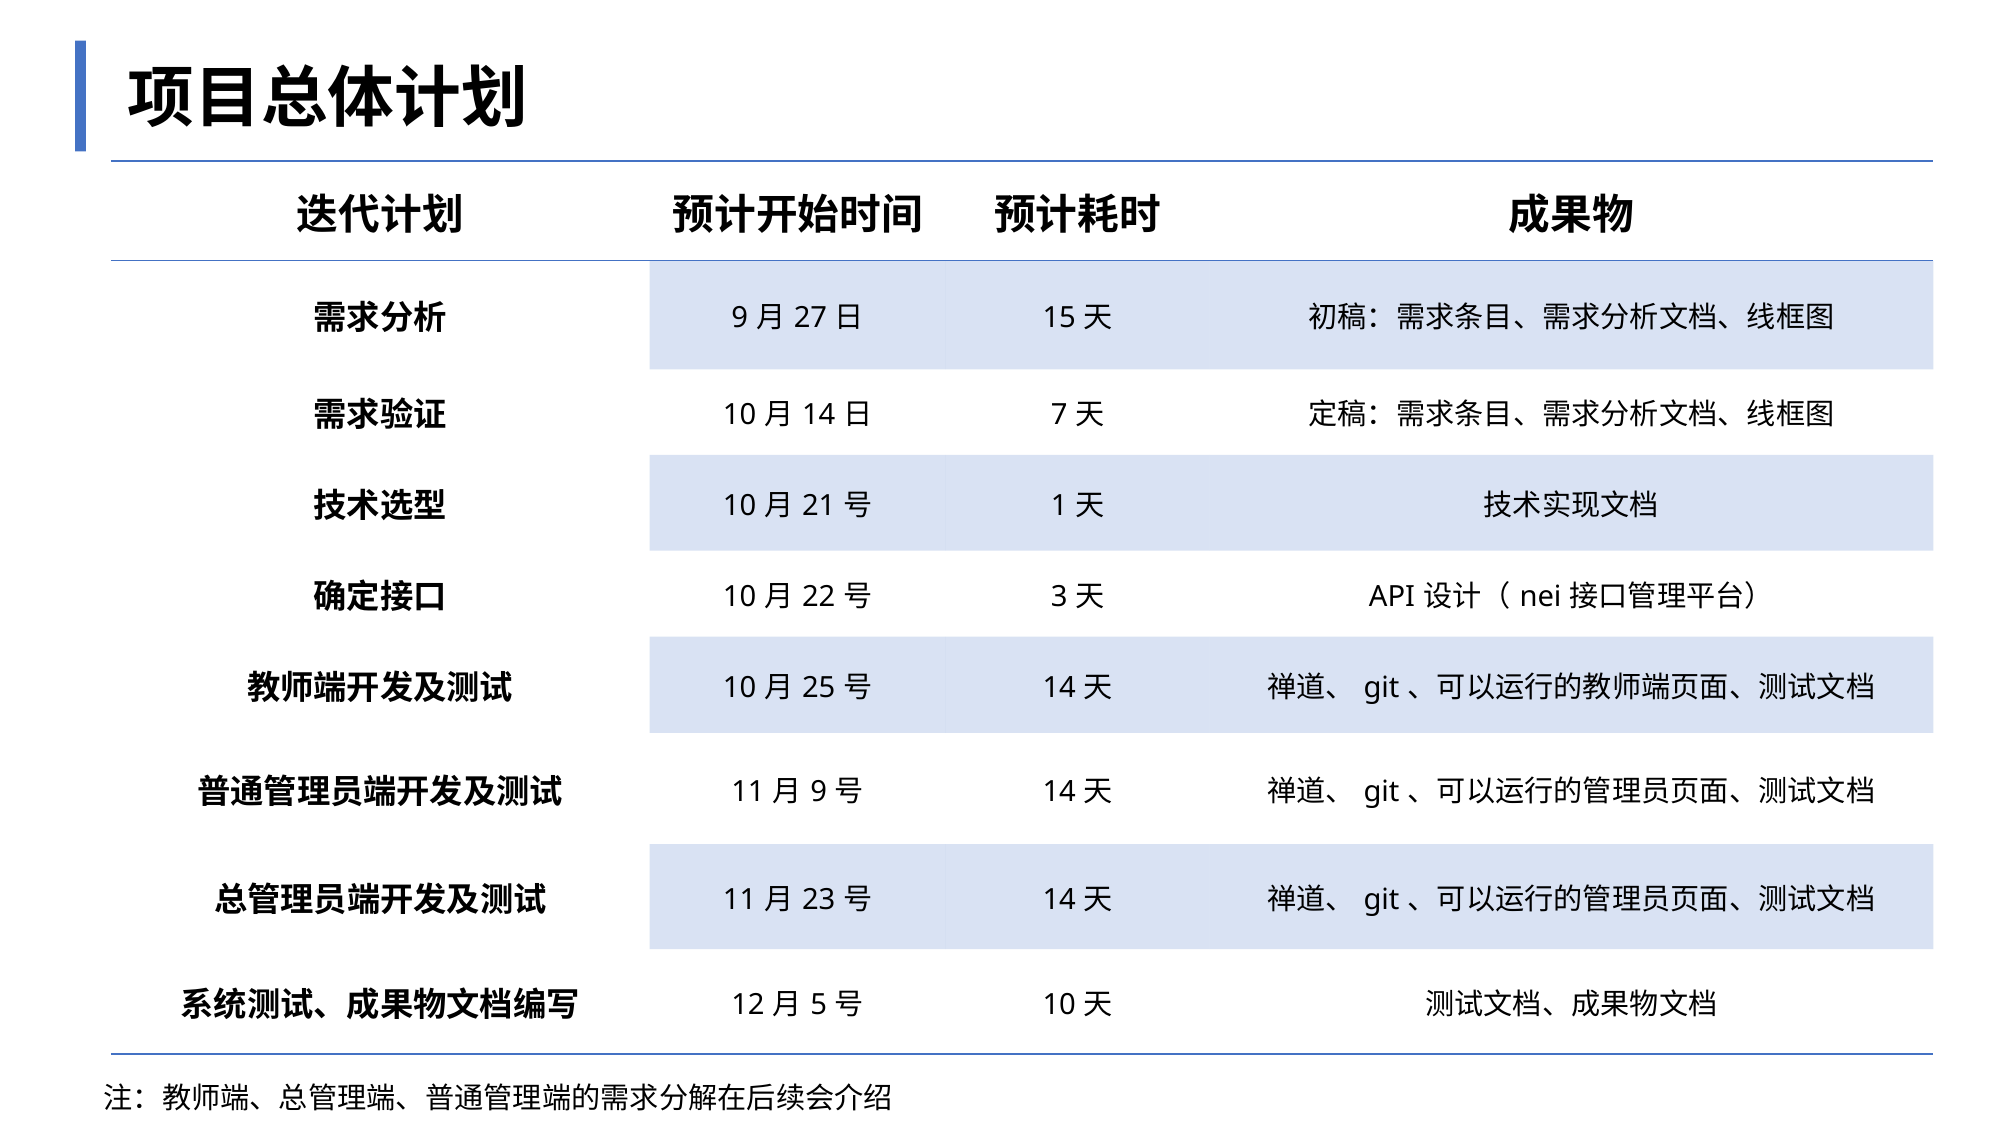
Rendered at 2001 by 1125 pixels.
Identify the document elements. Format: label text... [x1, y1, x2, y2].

text_box [74, 40, 87, 152]
table_cell 9月27日 [650, 261, 946, 369]
text_box 注：教师端、总管理端、普通管理端的需求分解在后续会介绍 [88, 1072, 909, 1122]
table_cell 10月22号 [650, 551, 946, 637]
table_header 预计耗时 [946, 162, 1210, 260]
table_cell 11月9号 [650, 733, 946, 844]
table_cell 总管理员端开发及测试 [111, 844, 650, 949]
table_cell 3天 [946, 551, 1210, 637]
table_header 成果物 [1210, 162, 1933, 260]
table_cell API设计（nei接口管理平台） [1210, 551, 1933, 637]
table_cell 系统测试、成果物文档编写 [111, 949, 650, 1053]
table_cell 10天 [946, 949, 1210, 1053]
table_cell 7天 [946, 369, 1210, 455]
table_cell 10月25号 [650, 637, 946, 733]
table_cell 定稿：需求条目、需求分析文档、线框图 [1210, 369, 1933, 455]
table_cell 普通管理员端开发及测试 [111, 733, 650, 844]
table_cell 需求分析 [111, 261, 650, 369]
table_cell 技术选型 [111, 455, 650, 551]
table_cell 禅道、git、可以运行的管理员页面、测试文档 [1210, 844, 1933, 949]
text_box 项目总体计划 [112, 47, 544, 143]
table_cell 10月14日 [650, 369, 946, 455]
table_cell 10月21号 [650, 455, 946, 551]
table_cell 14天 [946, 844, 1210, 949]
table_cell 禅道、git、可以运行的管理员页面、测试文档 [1210, 733, 1933, 844]
table_cell 12月5号 [650, 949, 946, 1053]
table_cell 14天 [946, 637, 1210, 733]
table_cell 1天 [946, 455, 1210, 551]
table_cell 15天 [946, 261, 1210, 369]
table_cell 测试文档、成果物文档 [1210, 949, 1933, 1053]
table_cell 需求验证 [111, 369, 650, 455]
table_cell 初稿：需求条目、需求分析文档、线框图 [1210, 261, 1933, 369]
table_cell 14天 [946, 733, 1210, 844]
table_cell 禅道、git、可以运行的教师端页面、测试文档 [1210, 637, 1933, 733]
table_cell 教师端开发及测试 [111, 637, 650, 733]
table_cell 11月23号 [650, 844, 946, 949]
table_header 预计开始时间 [650, 162, 946, 260]
table_cell 技术实现文档 [1210, 455, 1933, 551]
table_cell 确定接口 [111, 551, 650, 637]
table_header 迭代计划 [111, 162, 650, 260]
